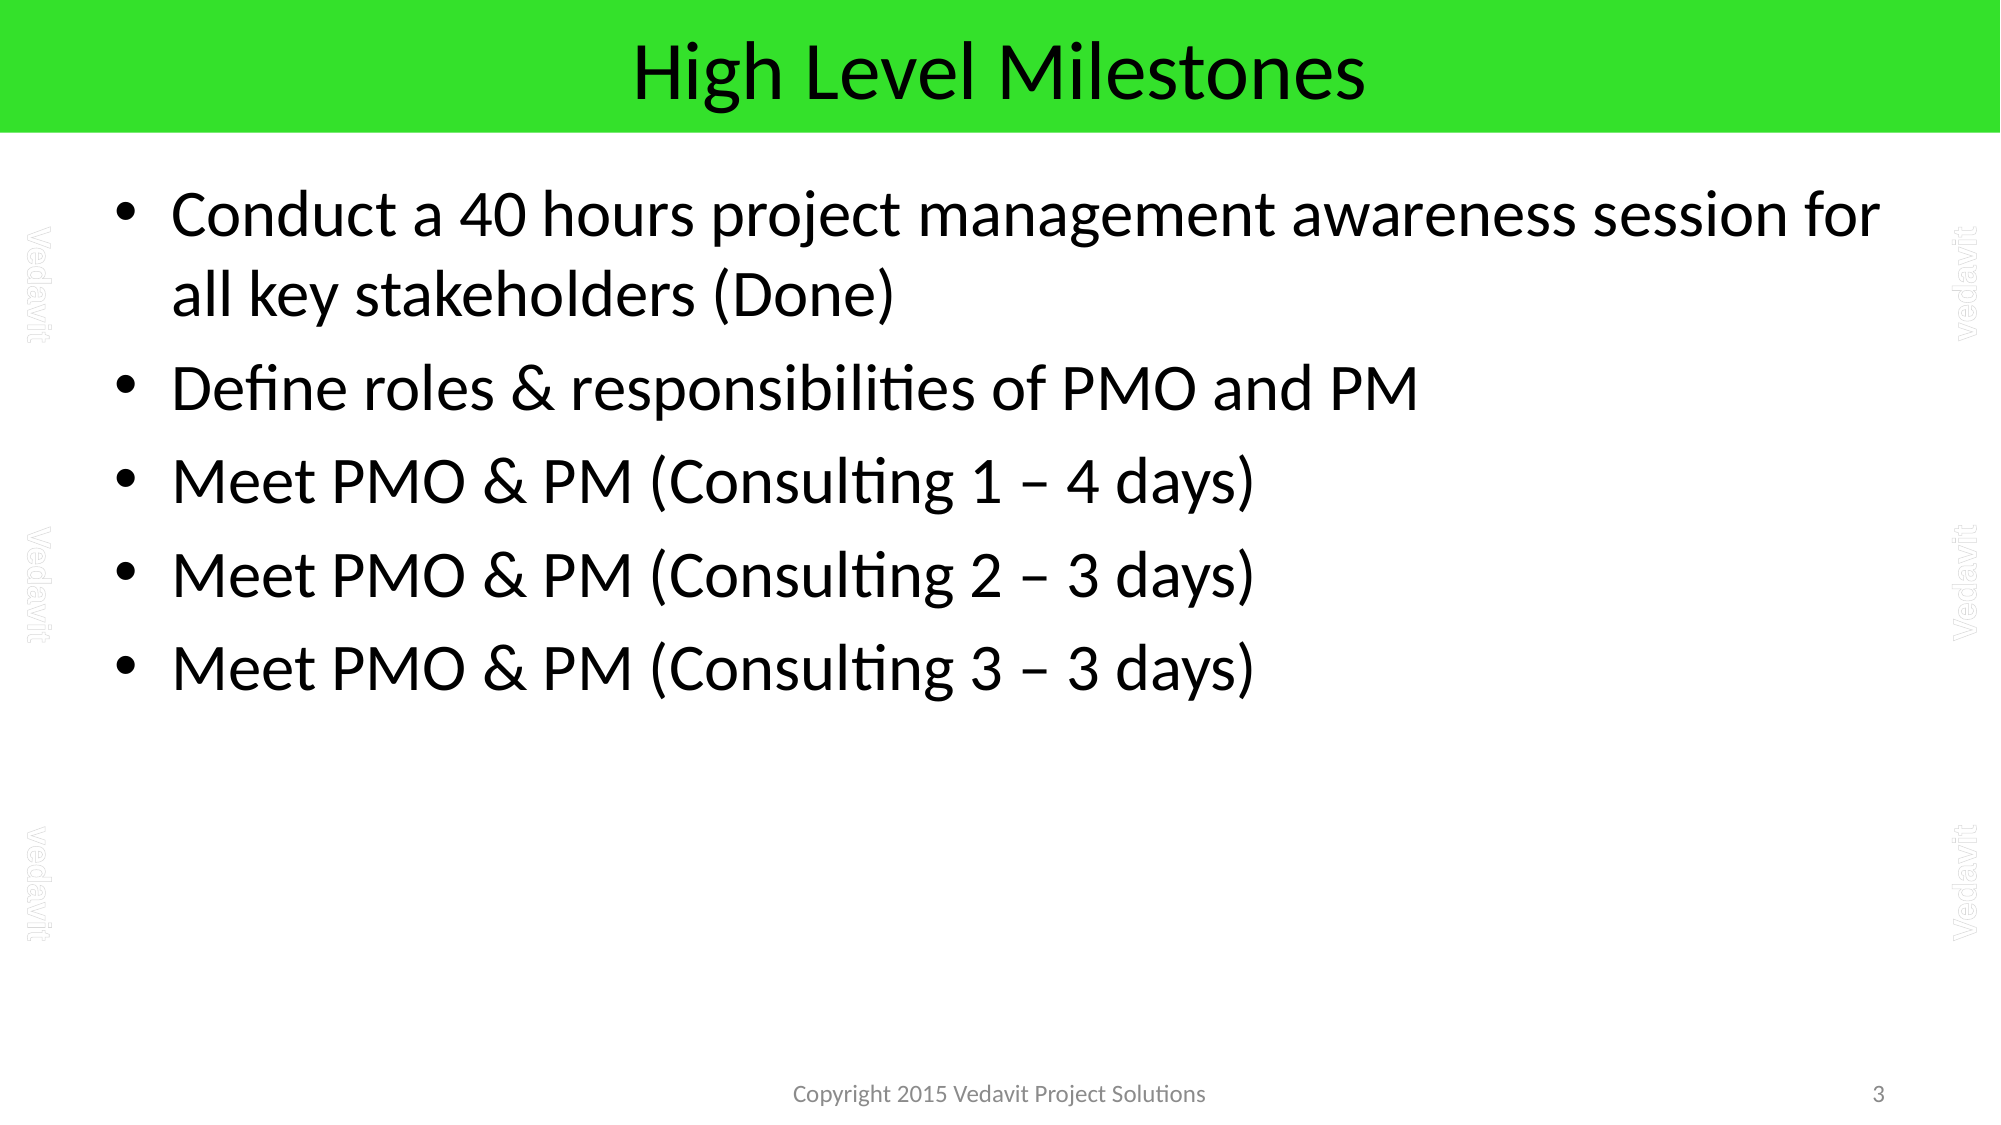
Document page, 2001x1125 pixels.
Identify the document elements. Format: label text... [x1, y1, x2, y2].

title High Level Milestones [0, 0, 2000, 133]
slide_number 3 [1433, 1062, 1900, 1123]
footer Copyright 2015 Vedavit Project Solutions [683, 1062, 1317, 1123]
list Conduct a 40 hours project management awareness session for all key stakeholders (Done) Define roles & responsibilities of PMO and PM Meet PMO & PM (Consulting 1 – 4 days) Meet PMO & PM (Consulting 2 – 3 days) Meet PMO & PM (Consulting 3 – 3 days) [99, 162, 1900, 1000]
